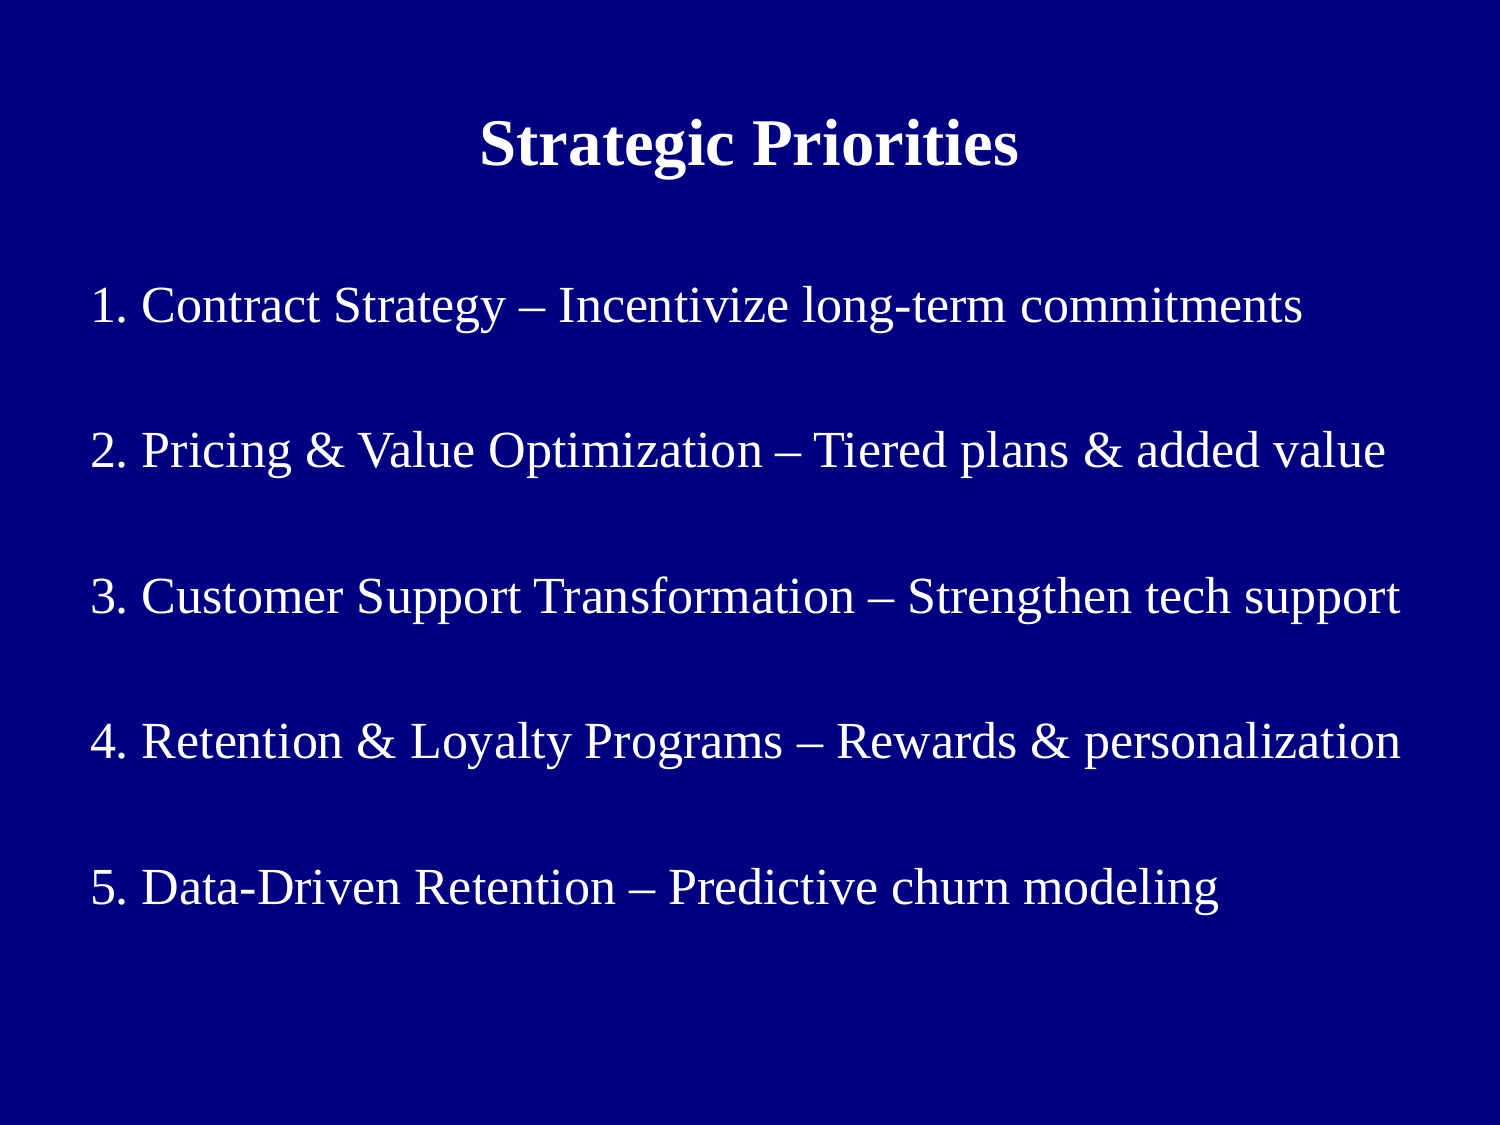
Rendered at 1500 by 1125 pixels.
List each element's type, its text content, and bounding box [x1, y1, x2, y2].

title Strategic Priorities [75, 45, 1425, 233]
list 1. Contract Strategy – Incentivize long-term commitments 2. Pricing & Value Optimization – Tiered plans & added value 3. Customer Support Transformation – Strengthen tech support 4. Retention & Loyalty Programs – Rewards & personalization 5. Data-Driven Retention – Predictive churn modeling [75, 262, 1425, 1005]
